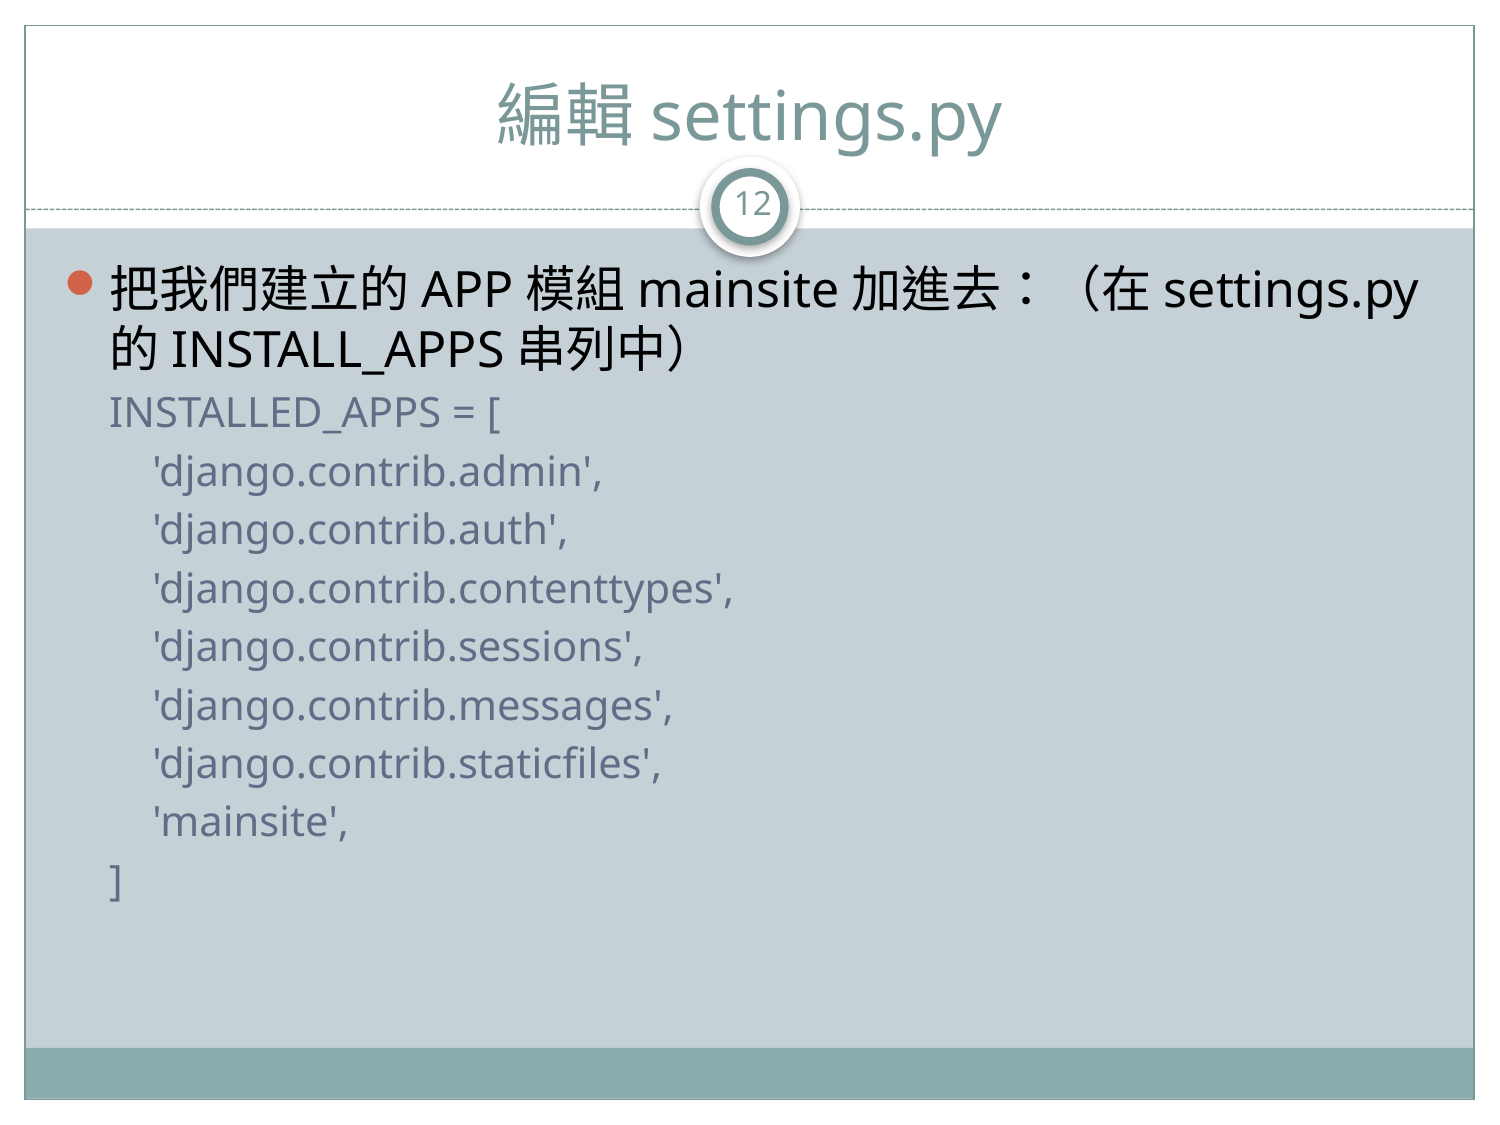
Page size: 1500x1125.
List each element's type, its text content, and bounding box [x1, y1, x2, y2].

title 編輯settings.py [49, 37, 1450, 162]
list 把我們建立的APP模組mainsite加進去：（在settings.py的INSTALL_APPS串列中） INSTALLED_APPS = [ 'django.contrib.admin', 'django.contrib.auth', 'django.contrib.contenttypes', 'django.contrib.sessions', 'django.contrib.messages', 'django.contrib.staticfiles', 'mainsite', ] [49, 250, 1445, 1001]
slide_number 12 [715, 168, 791, 241]
